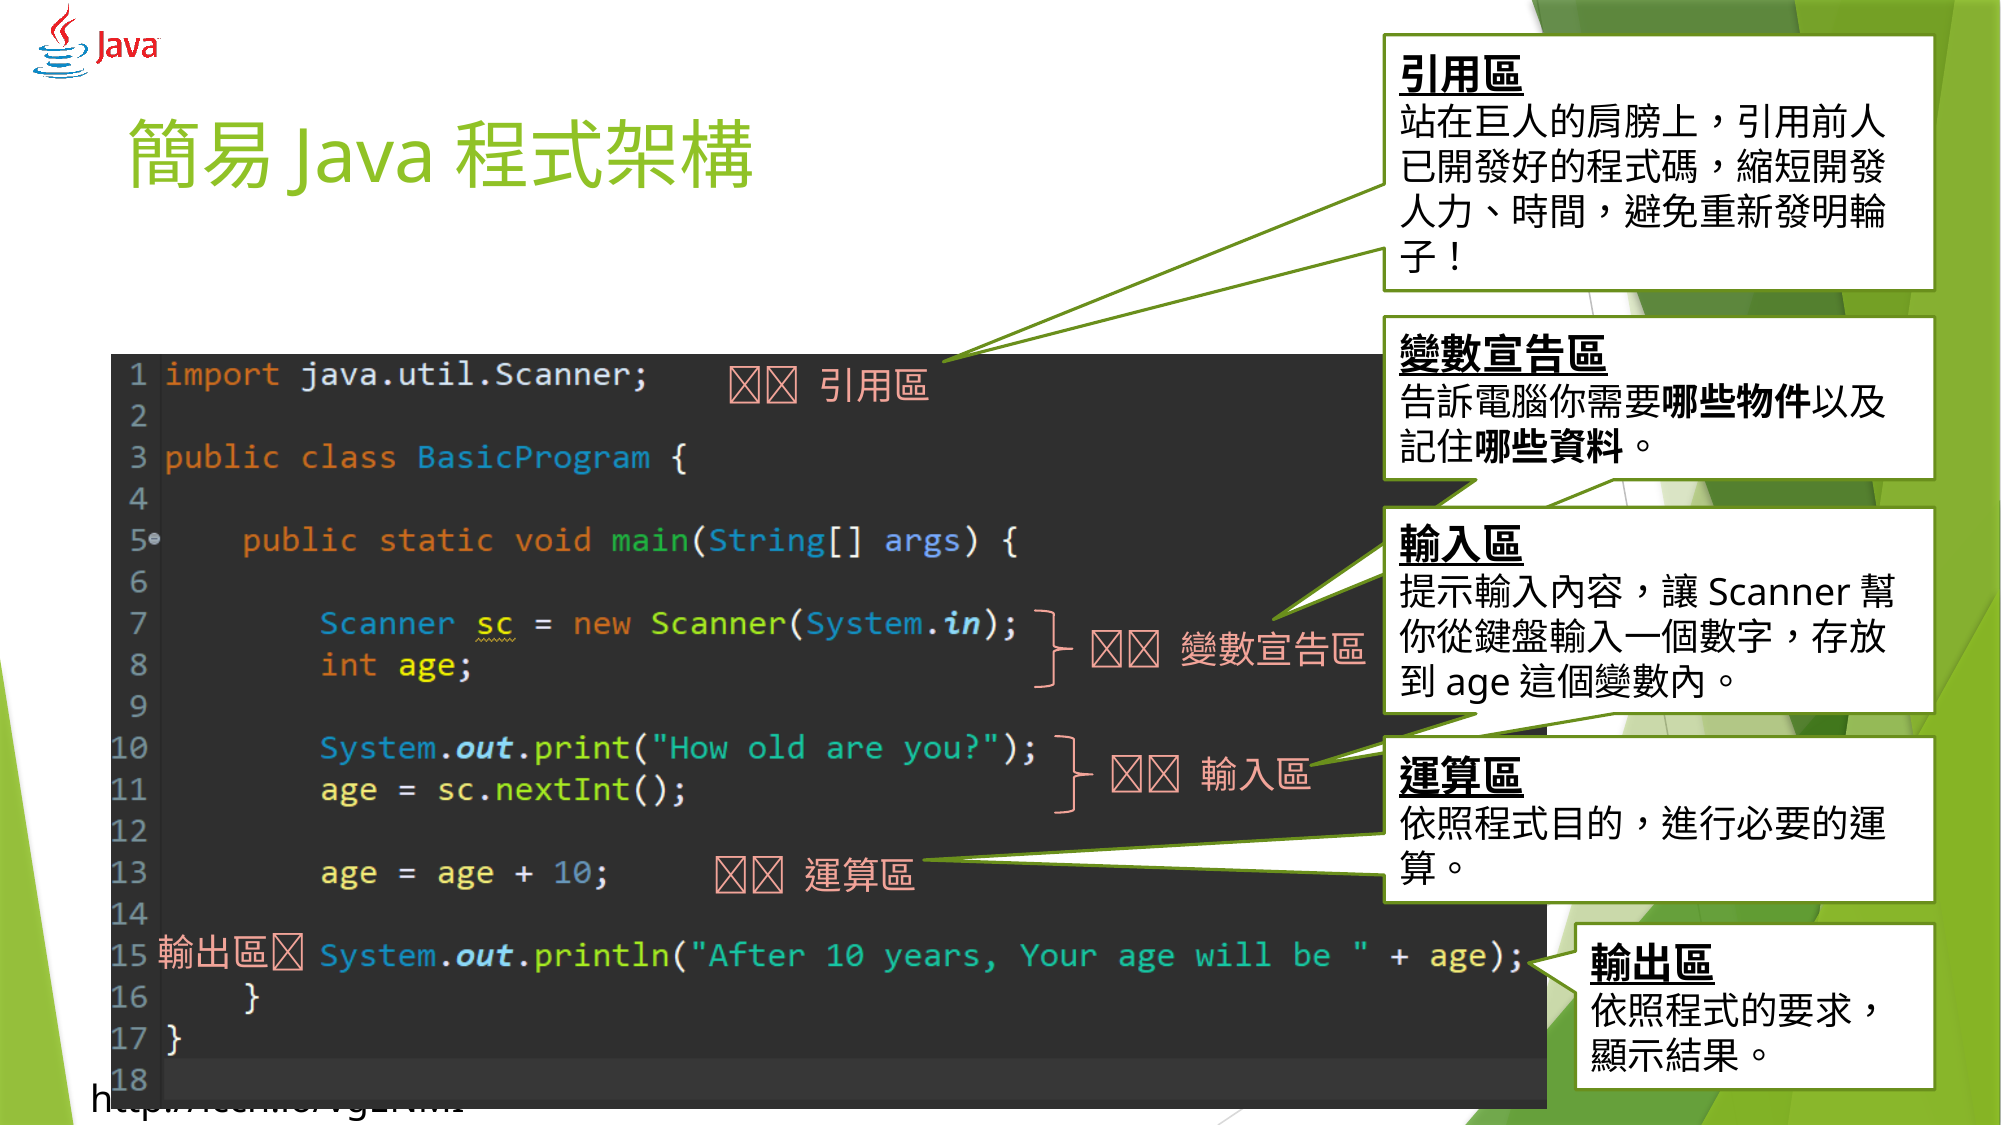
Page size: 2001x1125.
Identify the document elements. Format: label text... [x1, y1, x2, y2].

text_box 變數宣告區 告訴電腦你需要哪些物件以及記住哪些資料。 [1382, 315, 1937, 505]
text_box 引用區 站在巨人的肩膀上，引用前人已開發好的程式碼，縮短開發人力、時間，避免重新發明輪子！ [960, 33, 1937, 353]
text_box 輸出區 依照程式的要求，顯示結果。 [1551, 921, 1937, 1092]
picture [110, 353, 1547, 1110]
text_box 運算區 依照程式目的，進行必要的運算。 [1551, 735, 1937, 905]
title 簡易Java程式架構 [1128, 251, 1522, 317]
title 簡易Java程式架構 [111, 99, 1382, 317]
picture [27, 1, 165, 79]
text_box 輸入區 提示輸入內容，讓Scanner幫你從鍵盤輸入一個數字，存放到age這個變數內。 [1551, 505, 1937, 726]
